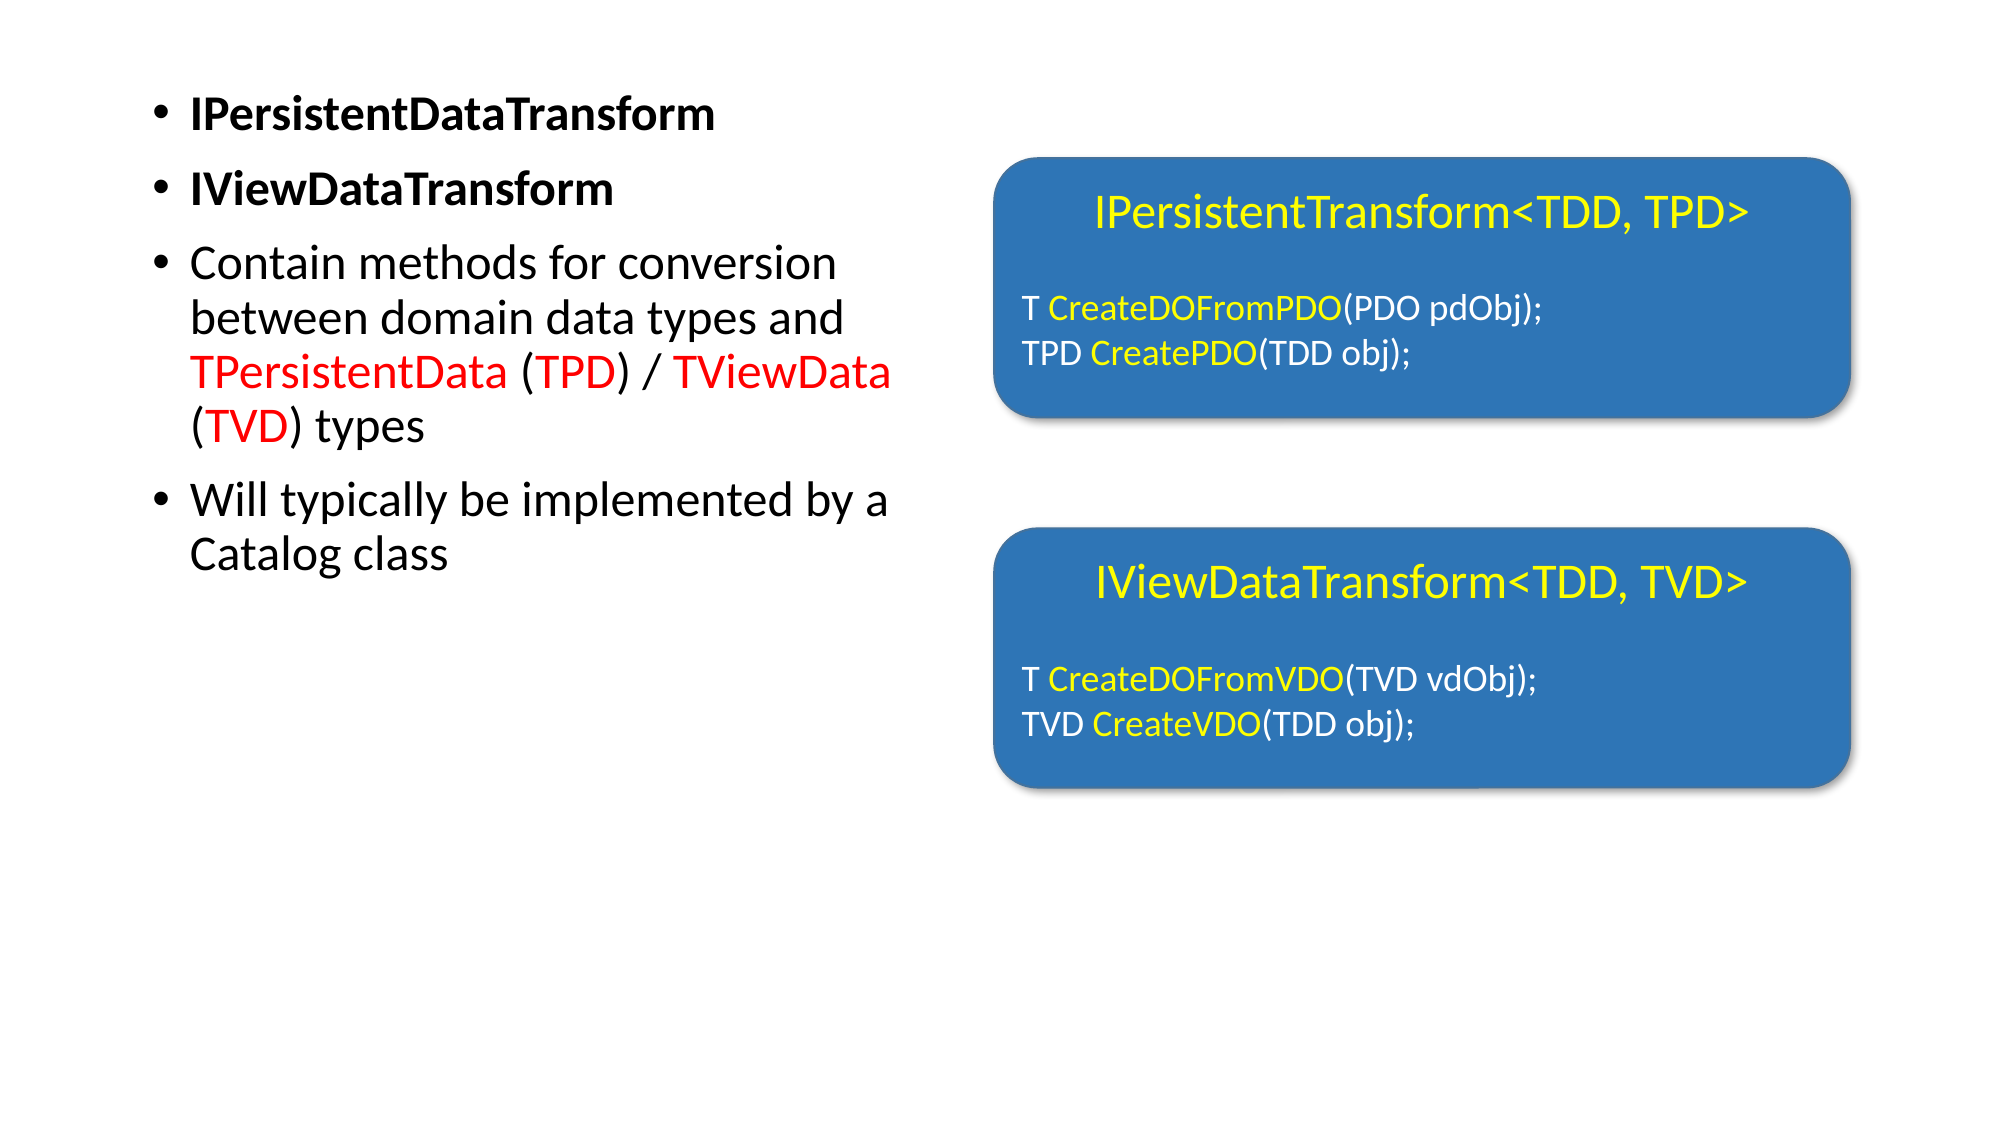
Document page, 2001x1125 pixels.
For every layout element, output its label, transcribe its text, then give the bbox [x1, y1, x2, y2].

list IPersistentDataTransform IViewDataTransform Contain methods for conversion between domain data types and TPersistentData (TPD) / TViewData (TVD) types Will typically be implemented by a Catalog class [137, 79, 910, 1087]
text_box IViewDataTransform<TDD, TVD> T CreateDOFromVDO(TVD vdObj); TVD CreateVDO(TDD obj); [993, 527, 1852, 789]
text_box IPersistentTransform<TDD, TPD> T CreateDOFromPDO(PDO pdObj); TPD CreatePDO(TDD obj); [993, 157, 1852, 419]
